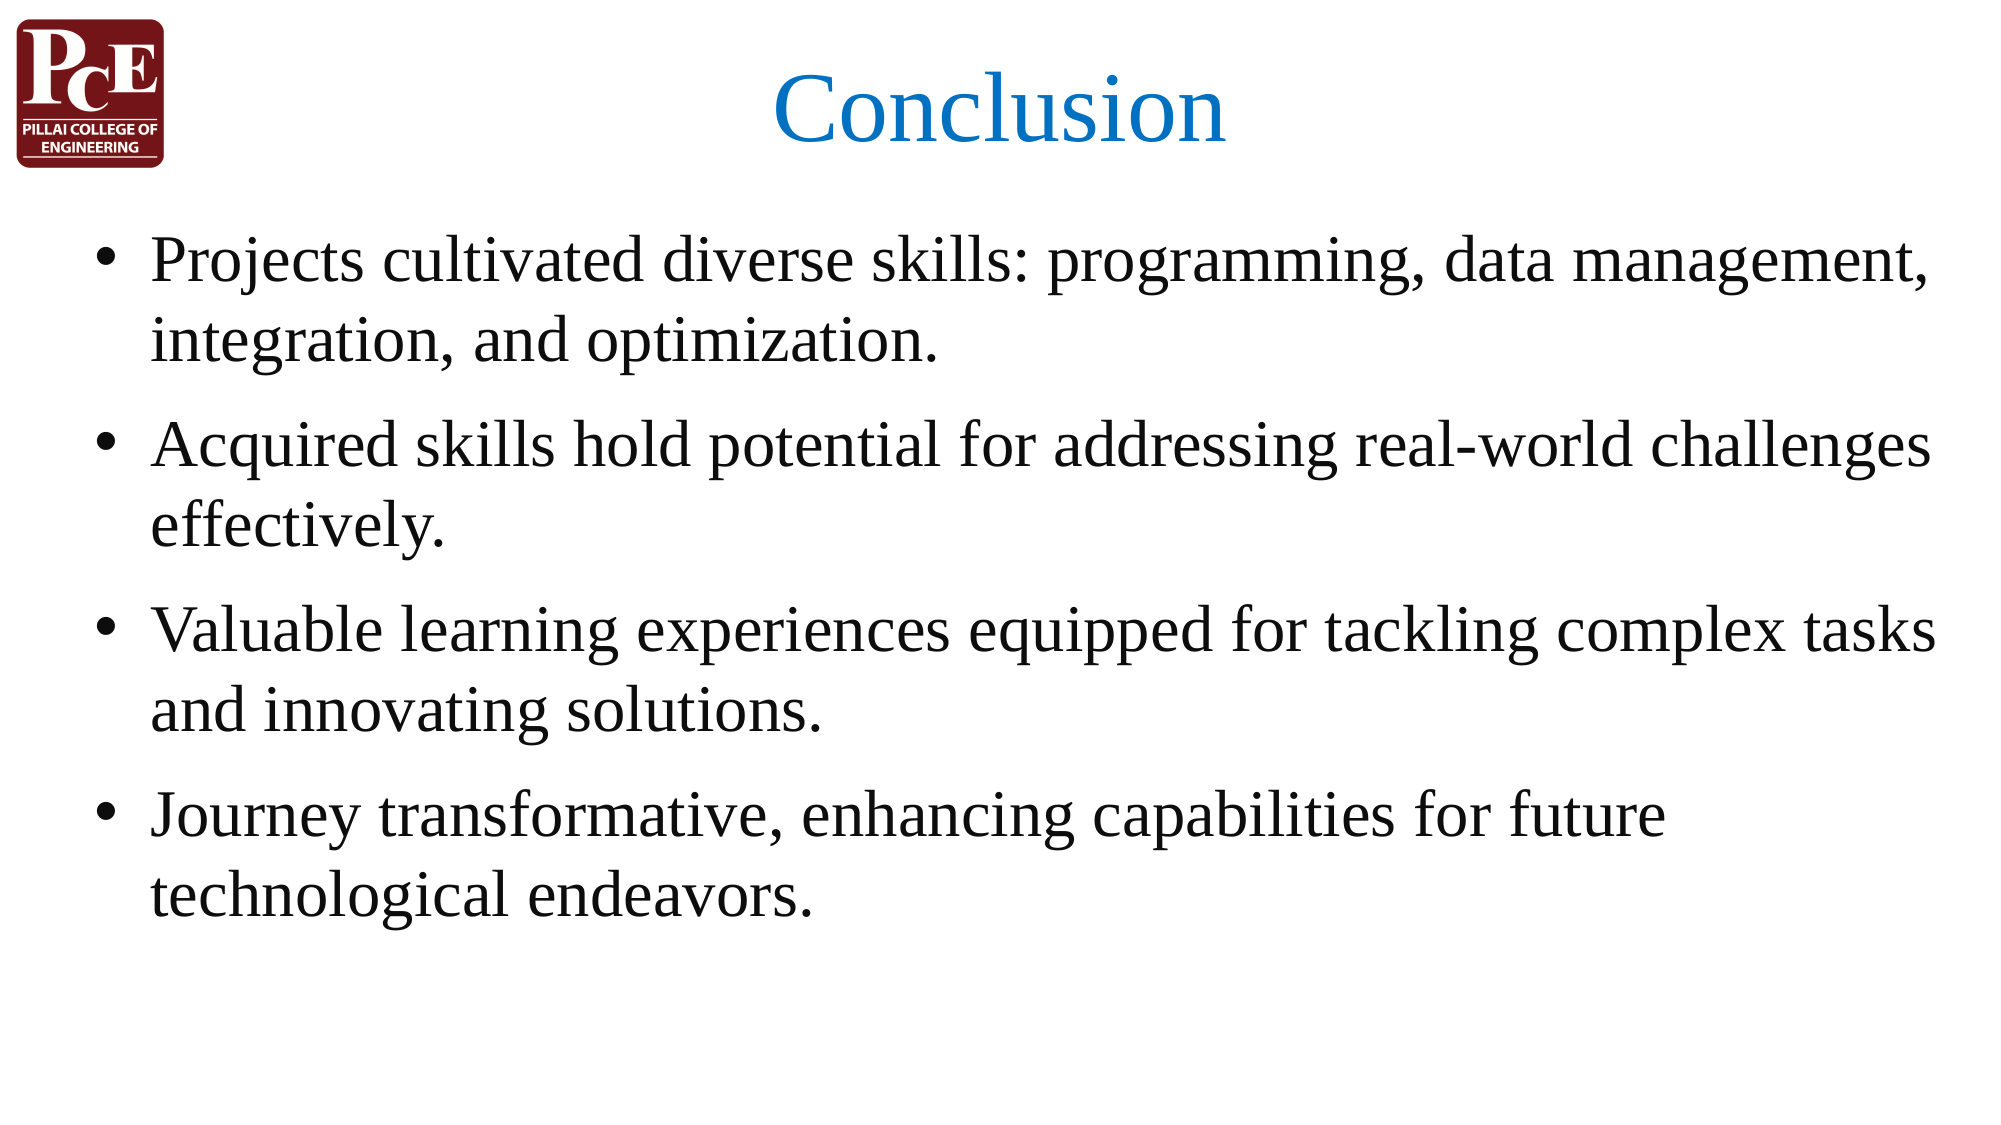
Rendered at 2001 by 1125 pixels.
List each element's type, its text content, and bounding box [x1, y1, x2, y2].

title Conclusion [219, 0, 1781, 207]
text_box Projects cultivated diverse skills: programming, data management, integration, and optimization. Acquired skills hold potential for addressing real-world challenges effectively. Valuable learning experiences equipped for tackling complex tasks and innovating solutions. Journey transformative, enhancing capabilities for future technological endeavors. [79, 207, 2000, 1108]
picture [15, 18, 165, 169]
